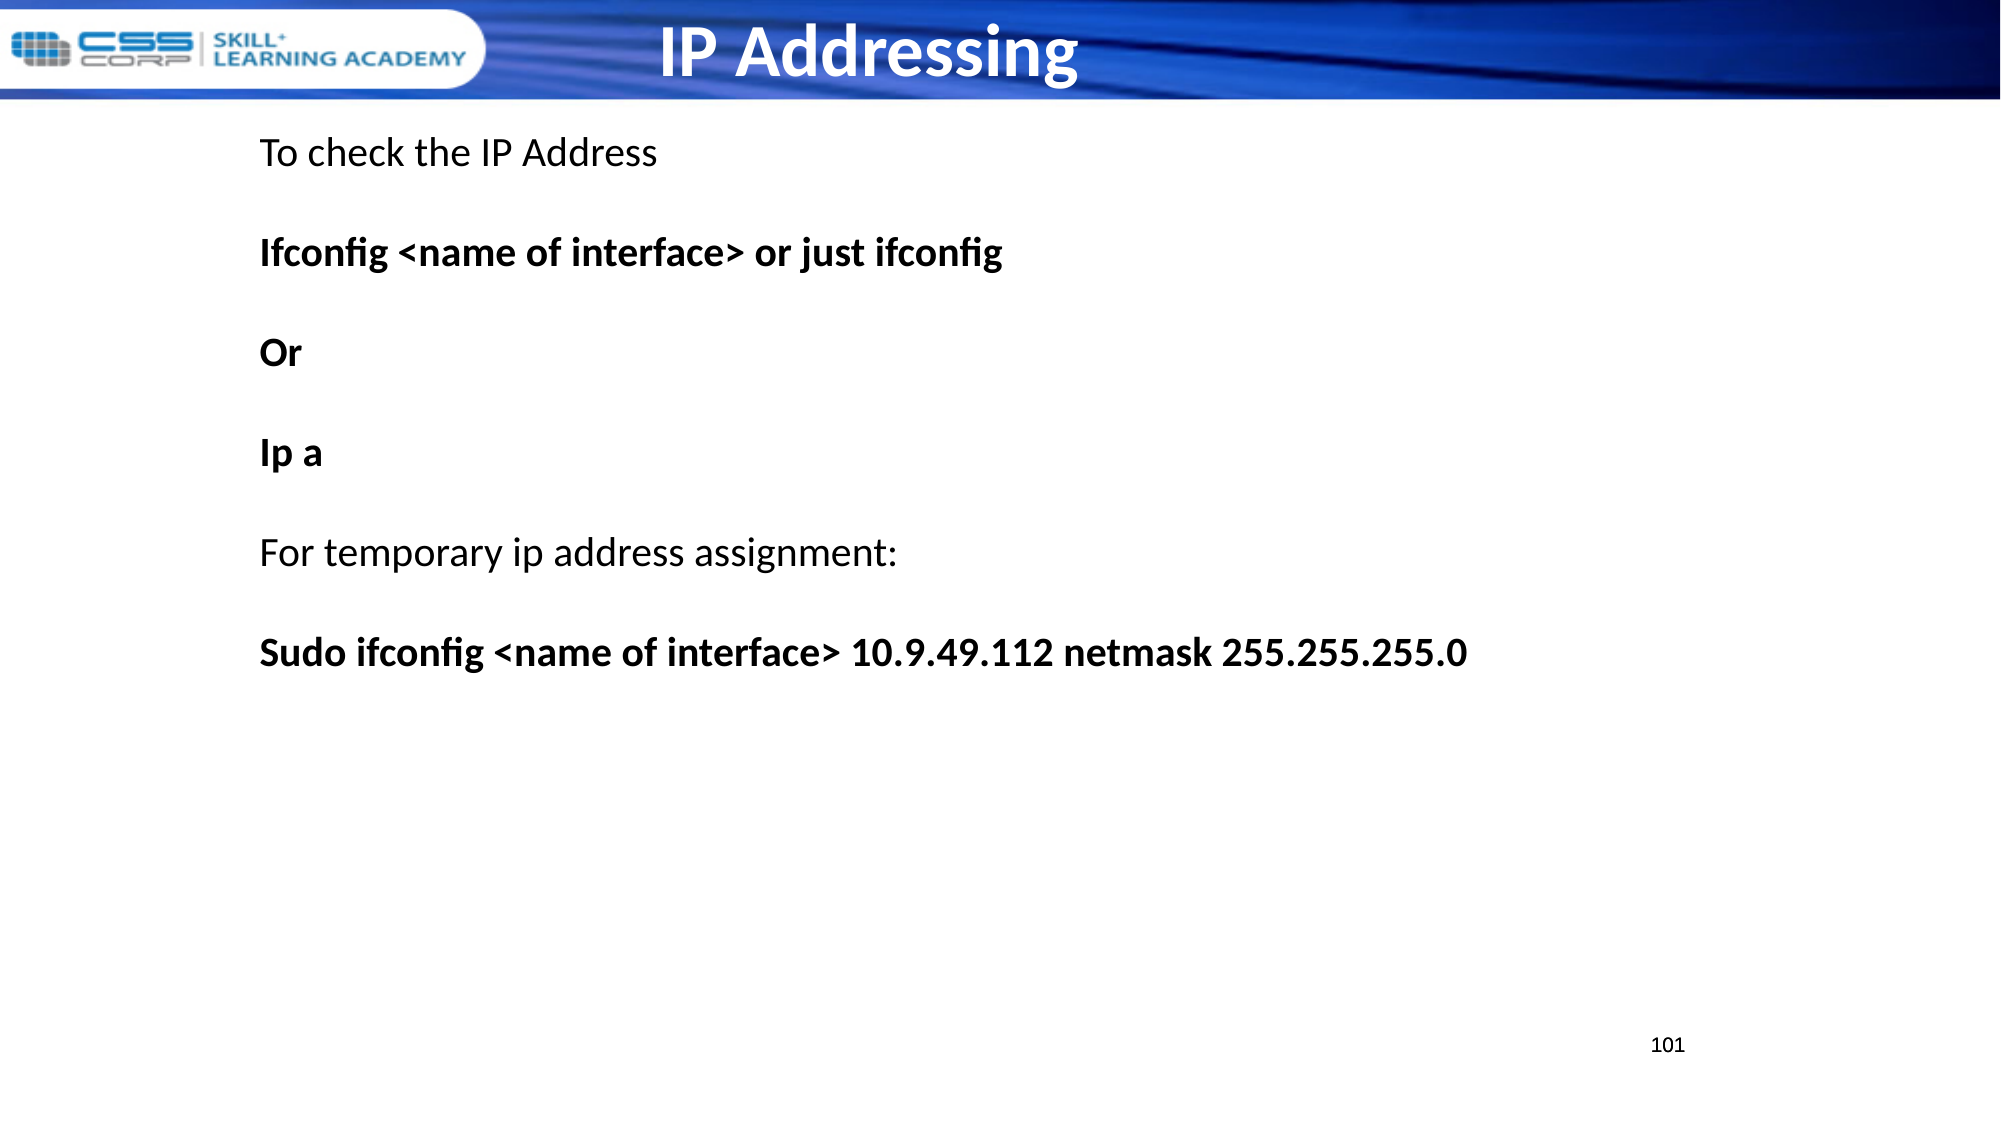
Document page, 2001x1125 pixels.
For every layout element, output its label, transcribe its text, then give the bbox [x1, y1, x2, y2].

text_box 101 [1350, 1024, 1700, 1103]
text_box [324, 0, 1746, 100]
text_box To check the IP Address Ifconfig <name of interface> or just ifconfig Or Ip a For temporary ip address assignment: Sudo ifconfig <name of interface> 10.9.49.112 netmask 255.255.255.0 [244, 117, 1746, 783]
picture [0, 0, 2001, 1125]
text_box IP Addressing [643, 0, 1095, 99]
